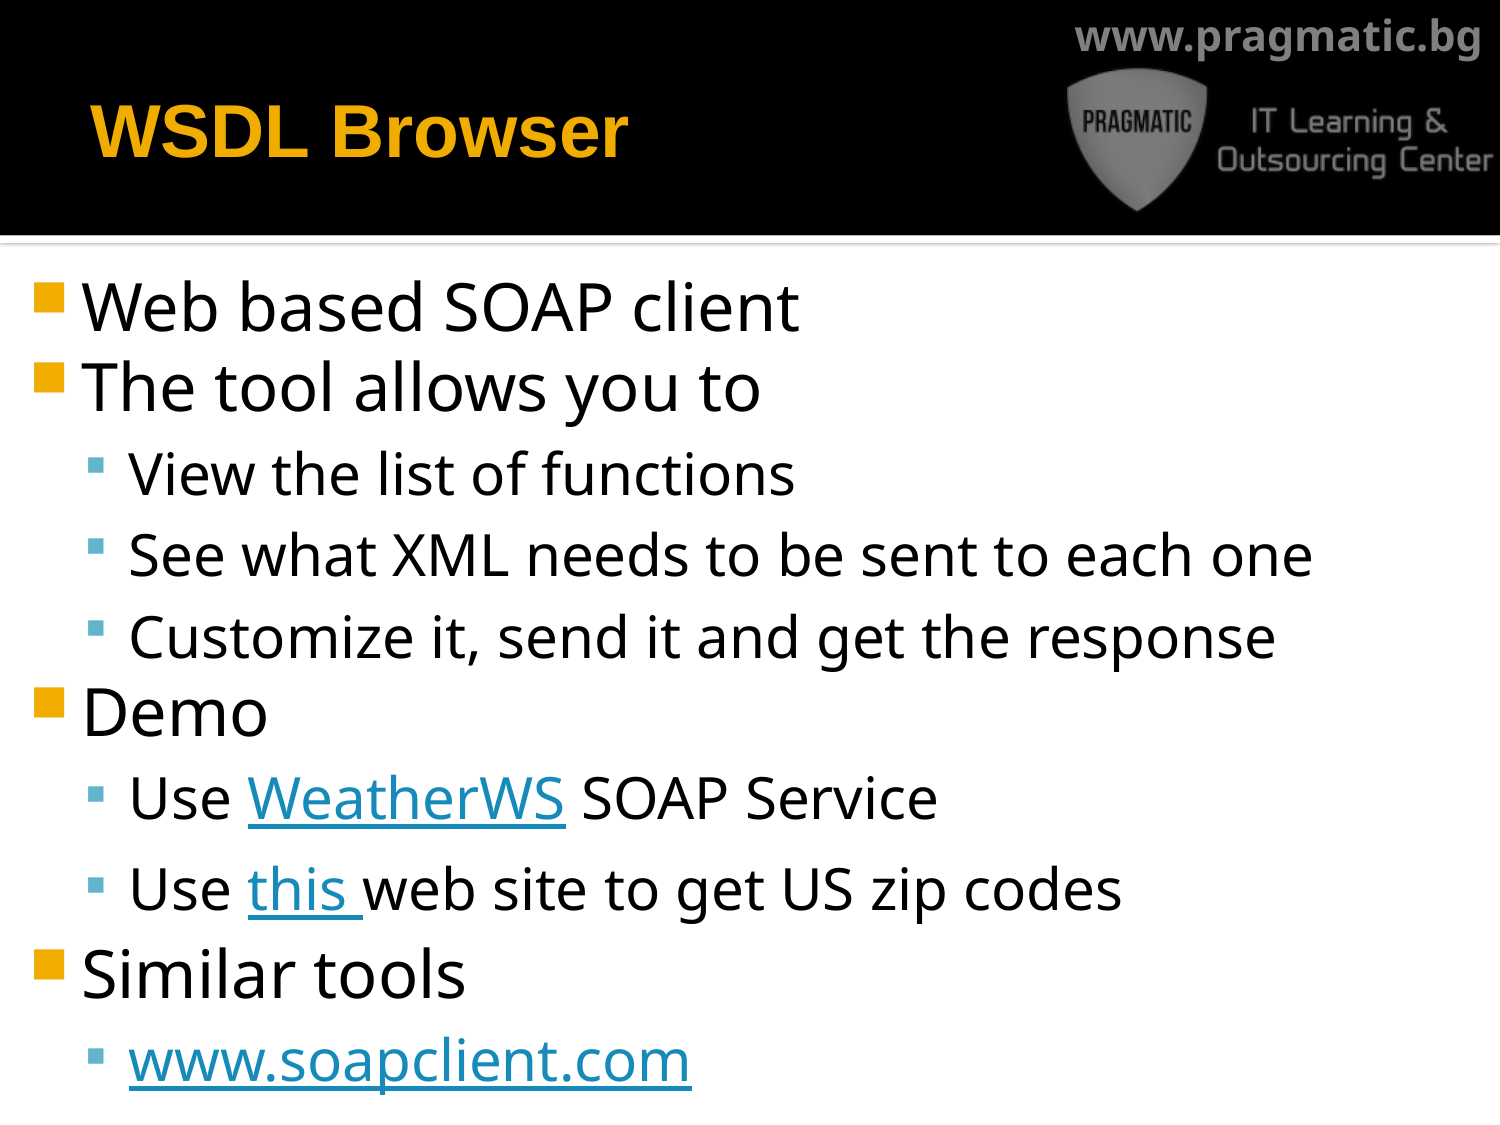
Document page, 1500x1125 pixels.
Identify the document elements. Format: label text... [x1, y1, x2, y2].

title WSDL Browser [75, 24, 1063, 231]
picture [1063, 62, 1500, 217]
list Web based SOAP client The tool allows you to View the list of functions See what XML needs to be sent to each one Customize it, send it and get the response Demo Use WeatherWS SOAP Service Use this web site to get US zip codes Similar tools www.soapclient.com [0, 249, 1500, 1125]
